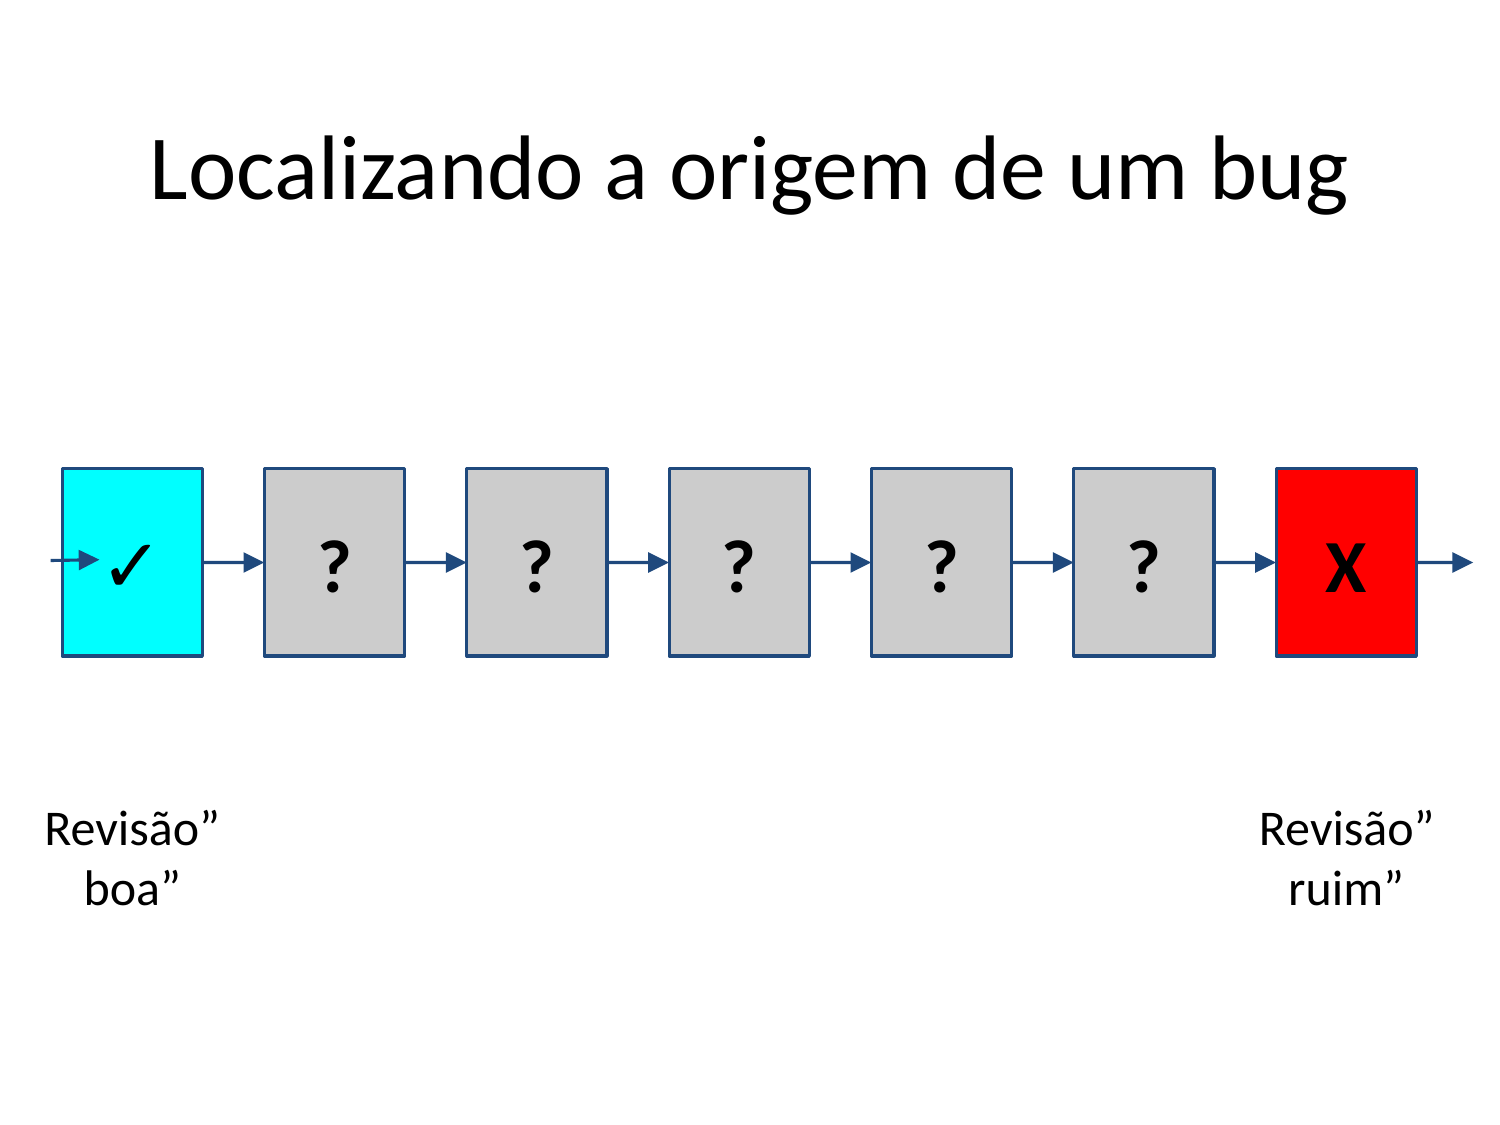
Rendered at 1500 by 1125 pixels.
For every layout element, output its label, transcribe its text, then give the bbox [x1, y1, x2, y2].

text_box [50, 549, 100, 571]
text_box Revisão”boa” [24, 780, 240, 968]
text_box [1011, 552, 1074, 573]
text_box [404, 552, 467, 573]
text_box ? [1073, 468, 1214, 657]
text_box Localizando a origem de um bug [74, 45, 1425, 233]
text_box [607, 552, 669, 573]
text_box ? [466, 468, 608, 657]
text_box [1338, 780, 1359, 905]
text_box ? [264, 468, 405, 657]
text_box [125, 780, 147, 904]
text_box ? [669, 468, 810, 657]
text_box X [1276, 468, 1417, 657]
text_box [202, 552, 265, 573]
text_box Revisão”ruim” [1238, 780, 1454, 968]
text_box ? [871, 468, 1012, 657]
text_box [1416, 552, 1474, 573]
text_box ✓ [62, 468, 203, 657]
text_box [809, 552, 872, 573]
text_box [1214, 552, 1276, 573]
